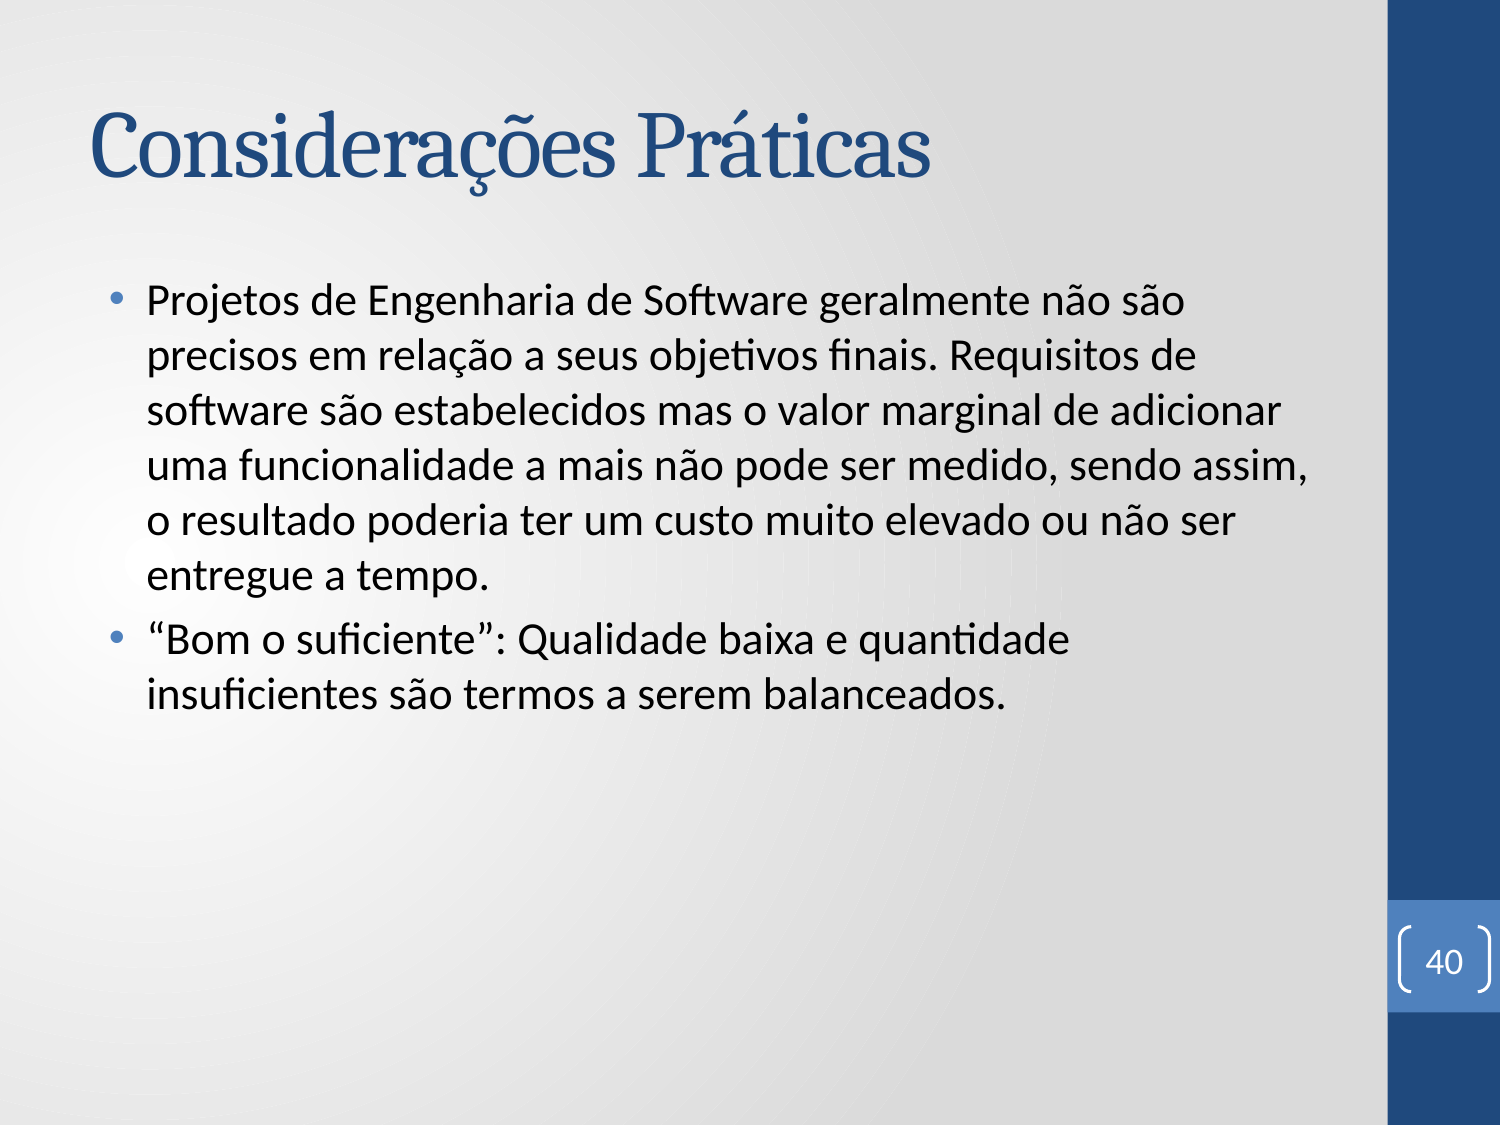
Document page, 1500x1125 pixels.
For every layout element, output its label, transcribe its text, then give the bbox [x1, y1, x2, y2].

list Projetos de Engenharia de Software geralmente não são precisos em relação a seus objetivos finais. Requisitos de software são estabelecidos mas o valor marginal de adicionar uma funcionalidade a mais não pode ser medido, sendo assim, o resultado poderia ter um custo muito elevado ou não ser entregue a tempo. “Bom o suficiente”: Qualidade baixa e quantidade insuficientes são termos a serem balanceados. [75, 262, 1325, 1050]
title Considerações Práticas [75, 45, 1325, 233]
slide_number 40 [1397, 925, 1492, 994]
